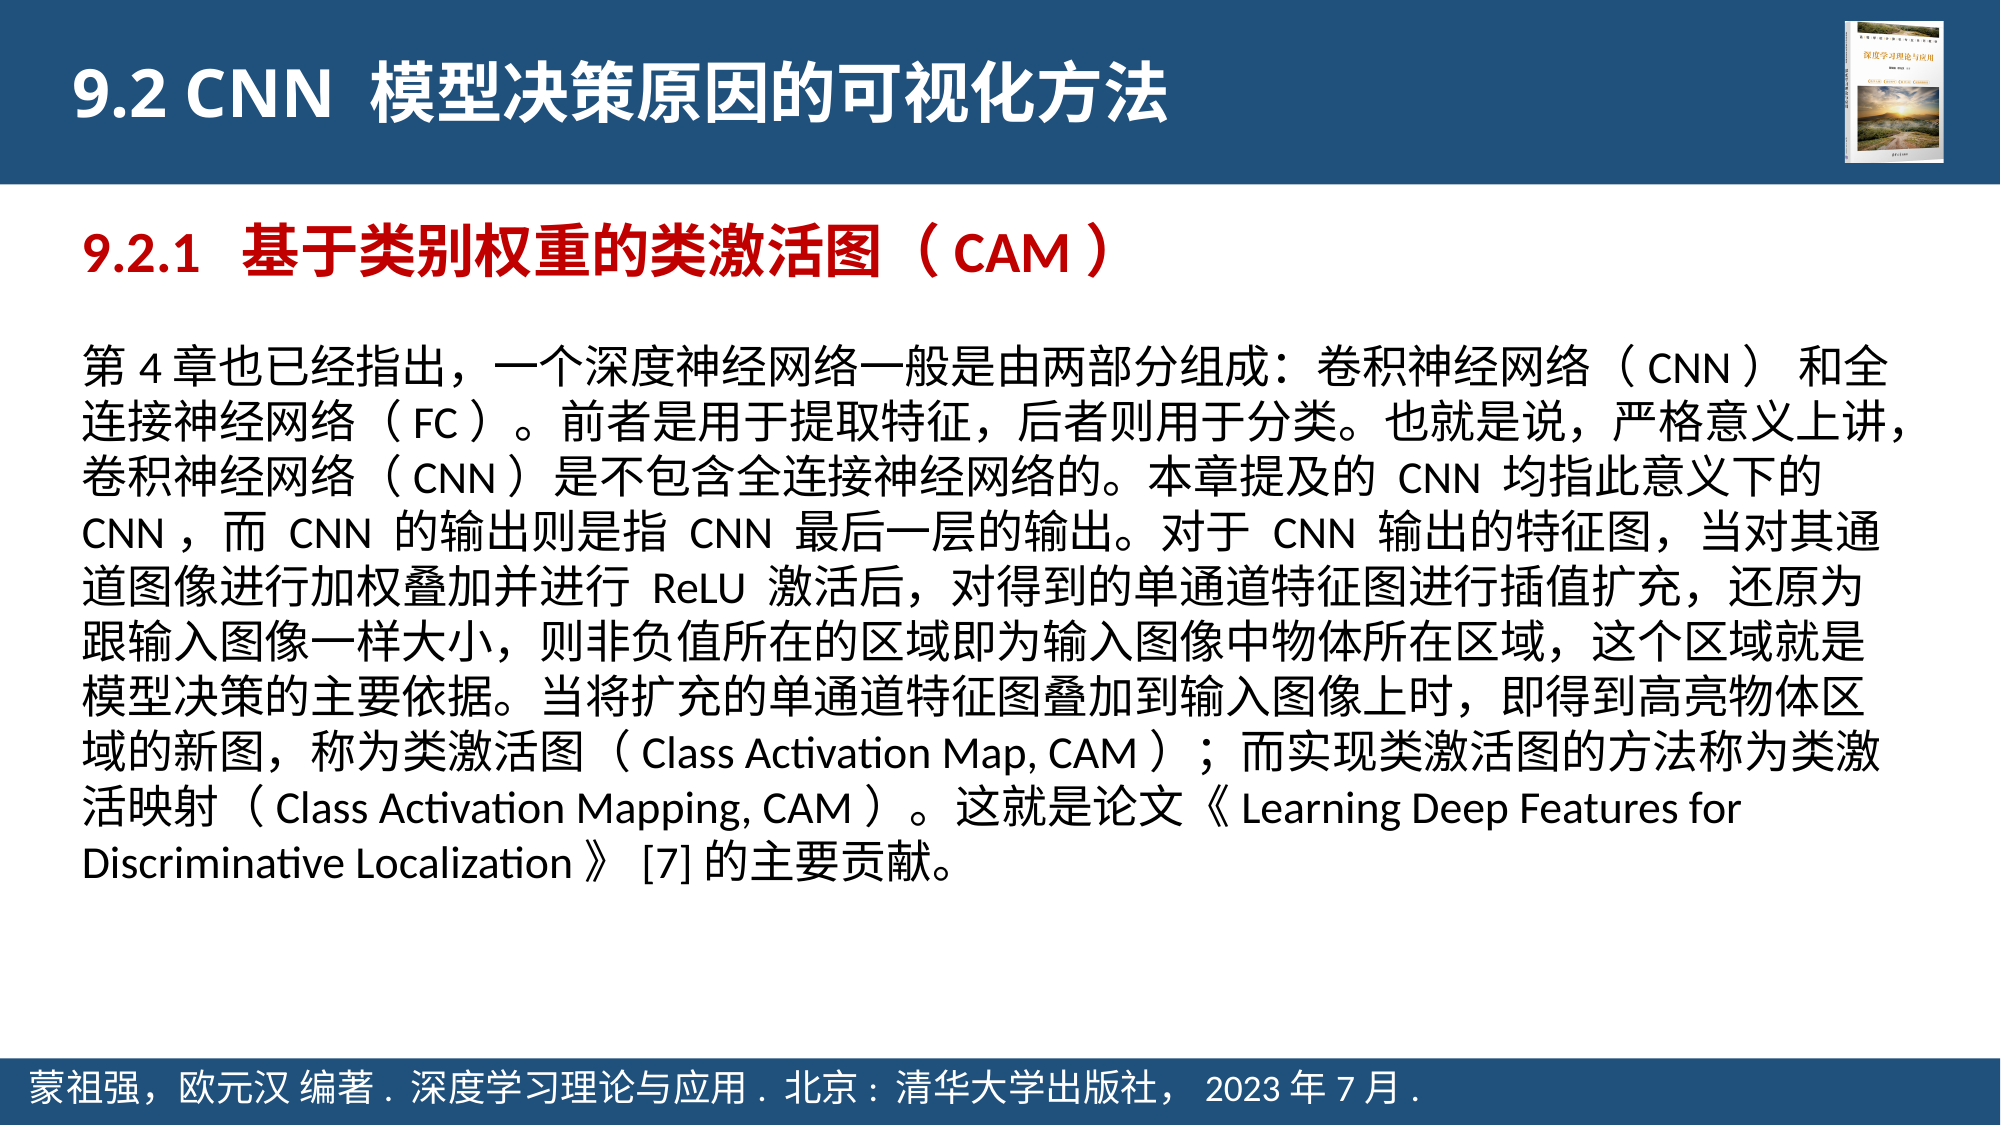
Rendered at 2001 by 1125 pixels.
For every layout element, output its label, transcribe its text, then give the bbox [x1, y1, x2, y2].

picture [1844, 21, 1944, 163]
text_box 第4章也已经指出，一个深度神经网络一般是由两部分组成：卷积神经网络（CNN） 和全连接神经网络（FC）。前者是用于提取特征，后者则用于分类。也就是说，严格意义上讲，卷积神经网络（CNN）是不包含全连接神经网络的。本章提及的 CNN 均指此意义下的CNN，而 CNN 的输出则是指 CNN 最后一层的输出。对于 CNN 输出的特征图，当对其通道图像进行加权叠加并进行 ReLU 激活后，对得到的单通道特征图进行插值扩充，还原为跟输入图像一样大小，则非负值所在的区域即为输入图像中物体所在区域，这个区域就是模型决策的主要依据。当将扩充的单通道特征图叠加到输入图像上时，即得到高亮物体区域的新图，称为类激活图（Class Activation Map, CAM）；而实现类激活图的方法称为类激活映射（Class Activation Mapping, CAM）。这就是论文《Learning Deep Features for Discriminative Localization》[7]的主要贡献。 [67, 270, 1923, 895]
text_box 9.2.1 基于类别权重的类激活图（CAM） [67, 206, 1933, 291]
text_box 9.2 CNN 模型决策原因的可视化方法 [55, 42, 1555, 140]
